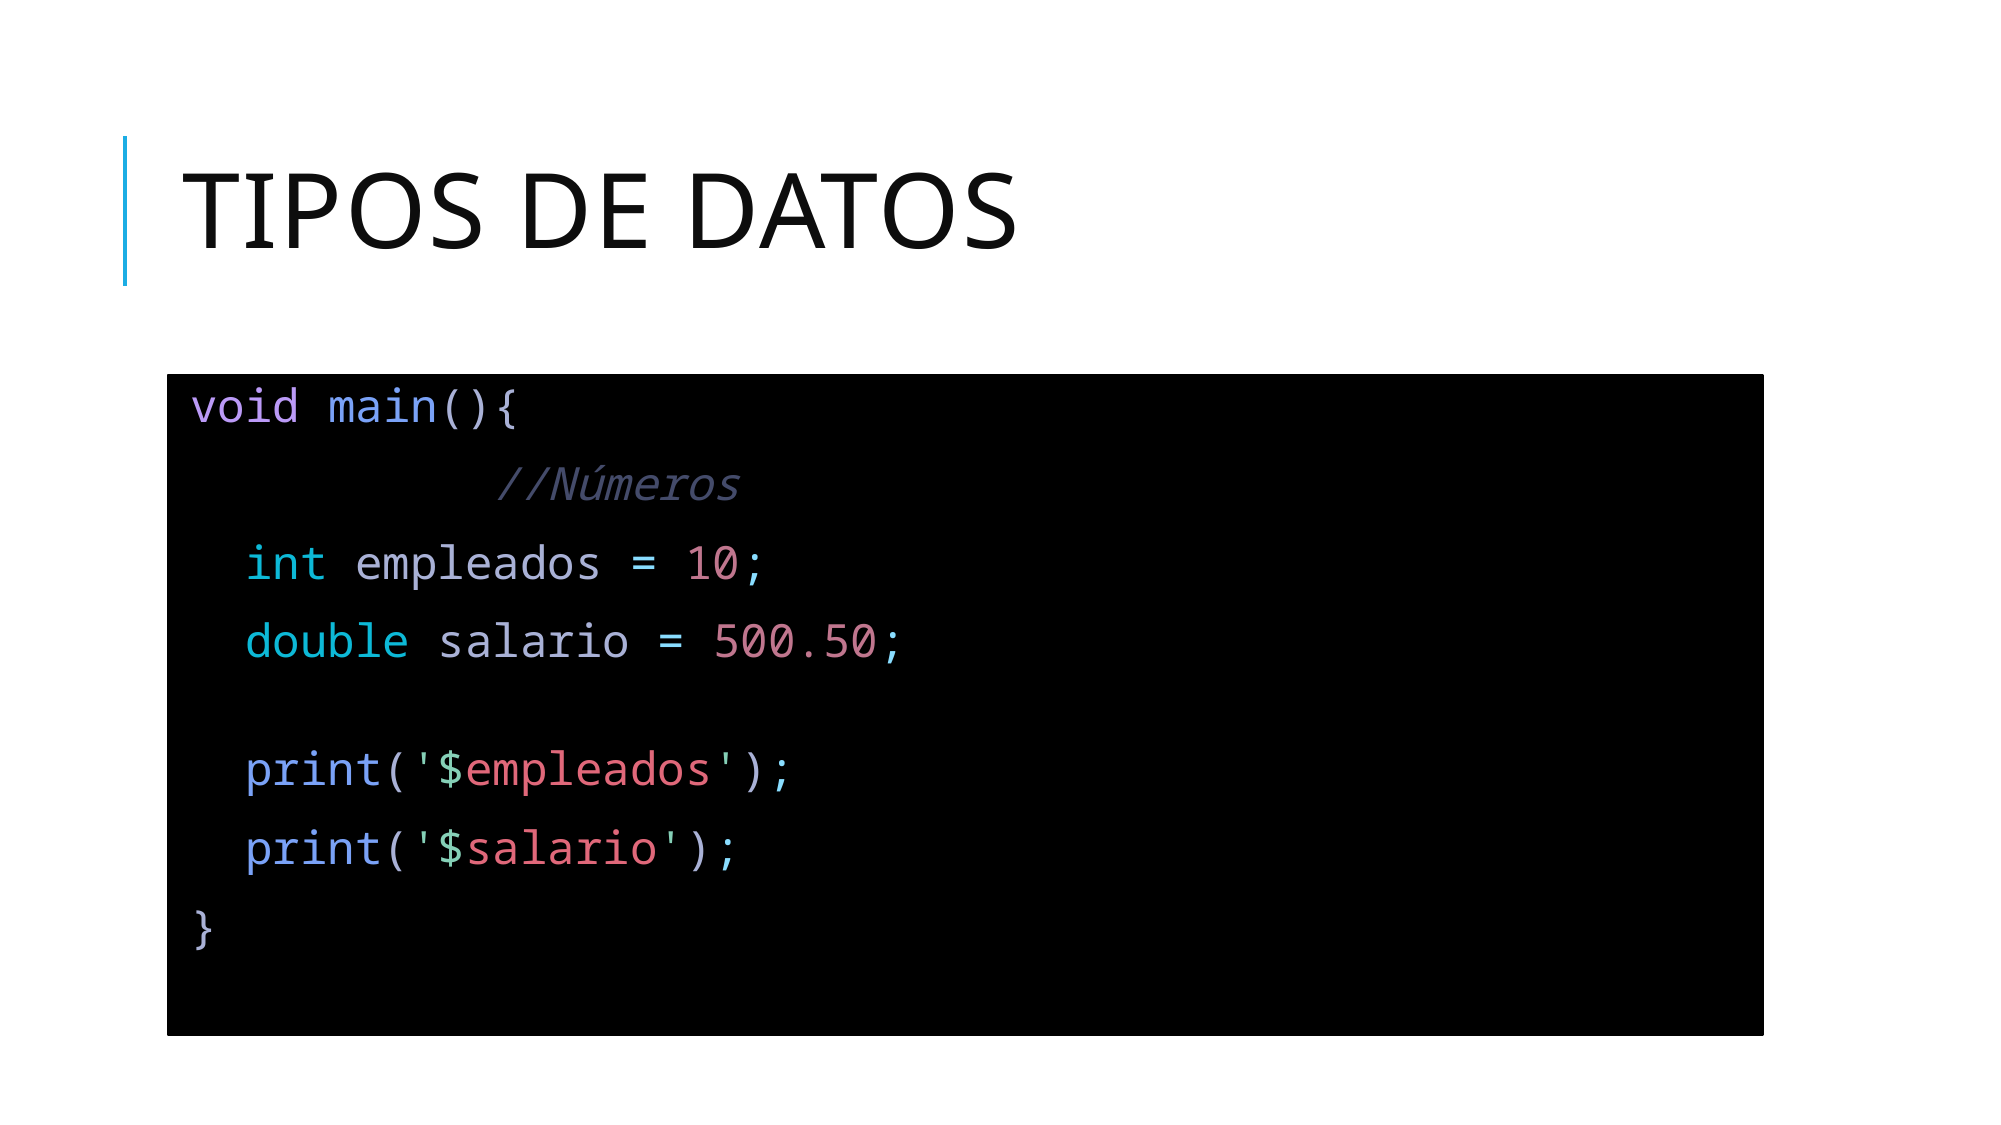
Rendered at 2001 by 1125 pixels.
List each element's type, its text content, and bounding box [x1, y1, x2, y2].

list void main(){ //Números int empleados = 10; double salario = 500.50; print('$empleados'); print('$salario'); } [167, 374, 1764, 1036]
title Tipos de datos [168, 96, 1763, 342]
